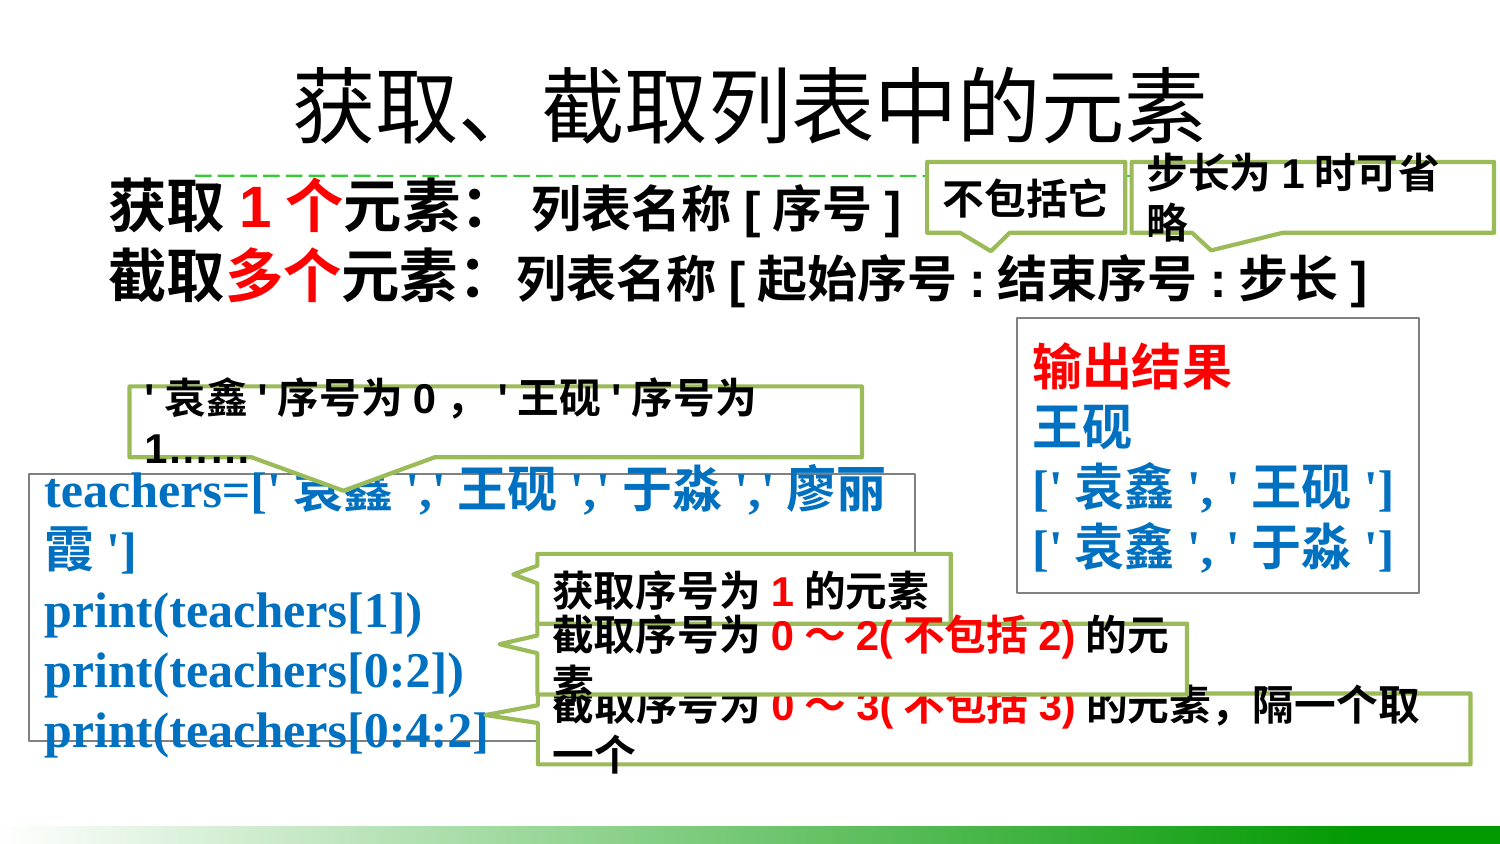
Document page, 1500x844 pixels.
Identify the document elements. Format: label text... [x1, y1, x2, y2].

text_box 获取序号为1的元素 [511, 551, 953, 622]
text_box 获取1个元素： 列表名称[序号] 截取多个元素：列表名称[起始序号:结束序号:步长] [93, 161, 1459, 317]
text_box teachers=['袁鑫','王砚','于淼','廖丽霞'] print(teachers[1]) print(teachers[0:2]) print(teachers[0:4:2] [27, 472, 917, 743]
text_box '袁鑫'序号为0，'王砚'序号为1…… [127, 384, 865, 493]
title 获取、截取列表中的元素 [75, 33, 1425, 175]
text_box 截取序号为0～2(不包括2)的元素 [497, 621, 1190, 697]
text_box 步长为1时可省略 [1129, 159, 1497, 253]
text_box 不包括它 [925, 159, 1128, 253]
text_box 截取序号为0～3(不包括3)的元素，隔一个取一个 [483, 691, 1473, 767]
text_box 输出结果 王砚 ['袁鑫', '王砚'] ['袁鑫', '于淼'] [1015, 316, 1421, 595]
